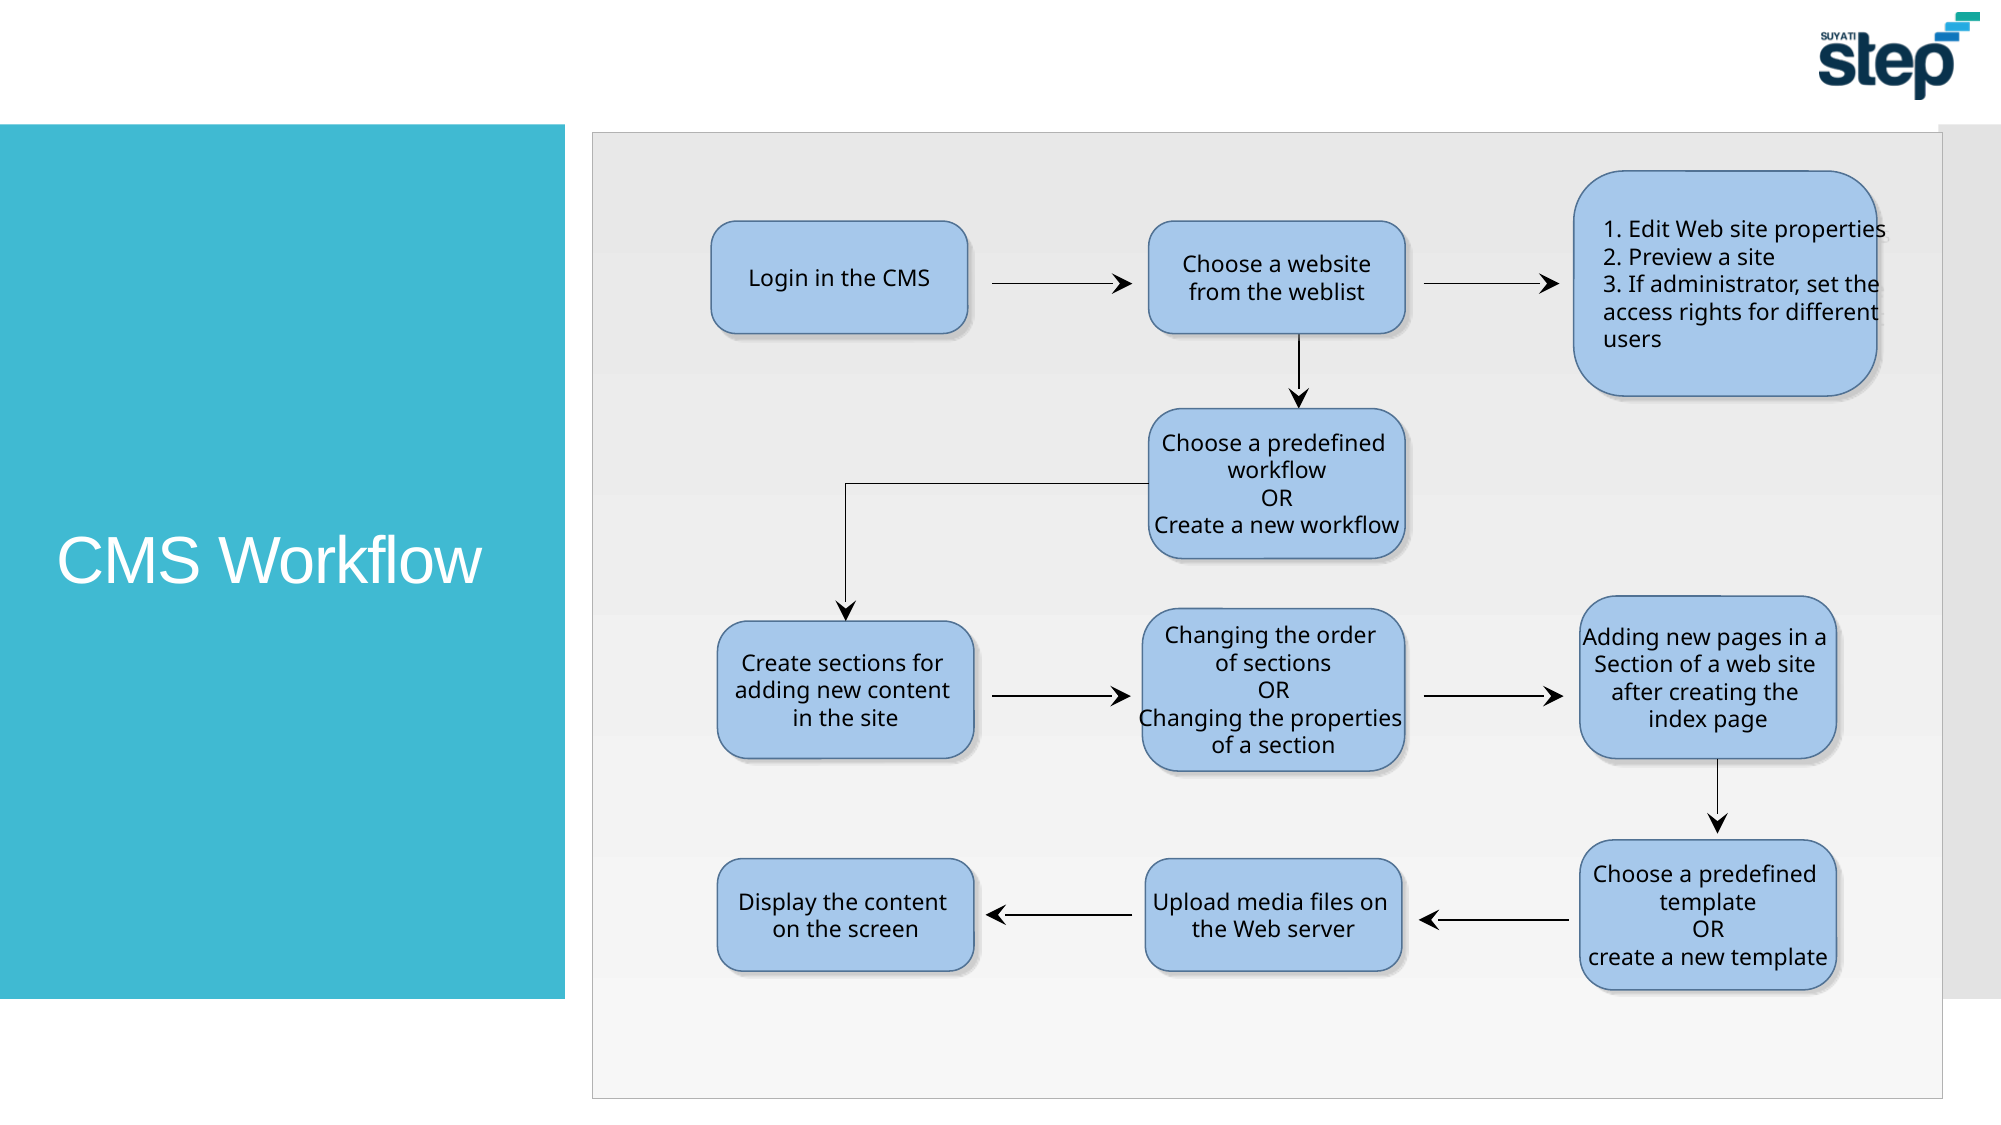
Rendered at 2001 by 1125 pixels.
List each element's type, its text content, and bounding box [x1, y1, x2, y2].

text_box Login in the CMS [711, 221, 968, 334]
text_box Create sections for adding new content in the site [717, 621, 974, 759]
text_box Upload media files on the Web server [1145, 858, 1402, 972]
text_box Choose a website from the weblist [1148, 221, 1406, 334]
title CMS Workflow [41, 184, 525, 940]
picture [1819, 12, 1981, 101]
text_box 1. Edit Web site properties 2. Preview a site 3. If administrator, set the access rights for different users [1573, 170, 1877, 397]
text_box Display the content on the screen [717, 858, 974, 972]
text_box [592, 132, 1943, 1099]
text_box Changing the order of sections OR Changing the properties of a section [1142, 608, 1405, 772]
text_box Adding new pages in a Section of a web site after creating the index page [1579, 595, 1837, 759]
text_box Choose a predefined workflow OR Create a new workflow [1148, 408, 1406, 559]
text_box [845, 483, 1149, 622]
text_box Choose a predefined template OR create a new template [1579, 839, 1837, 990]
